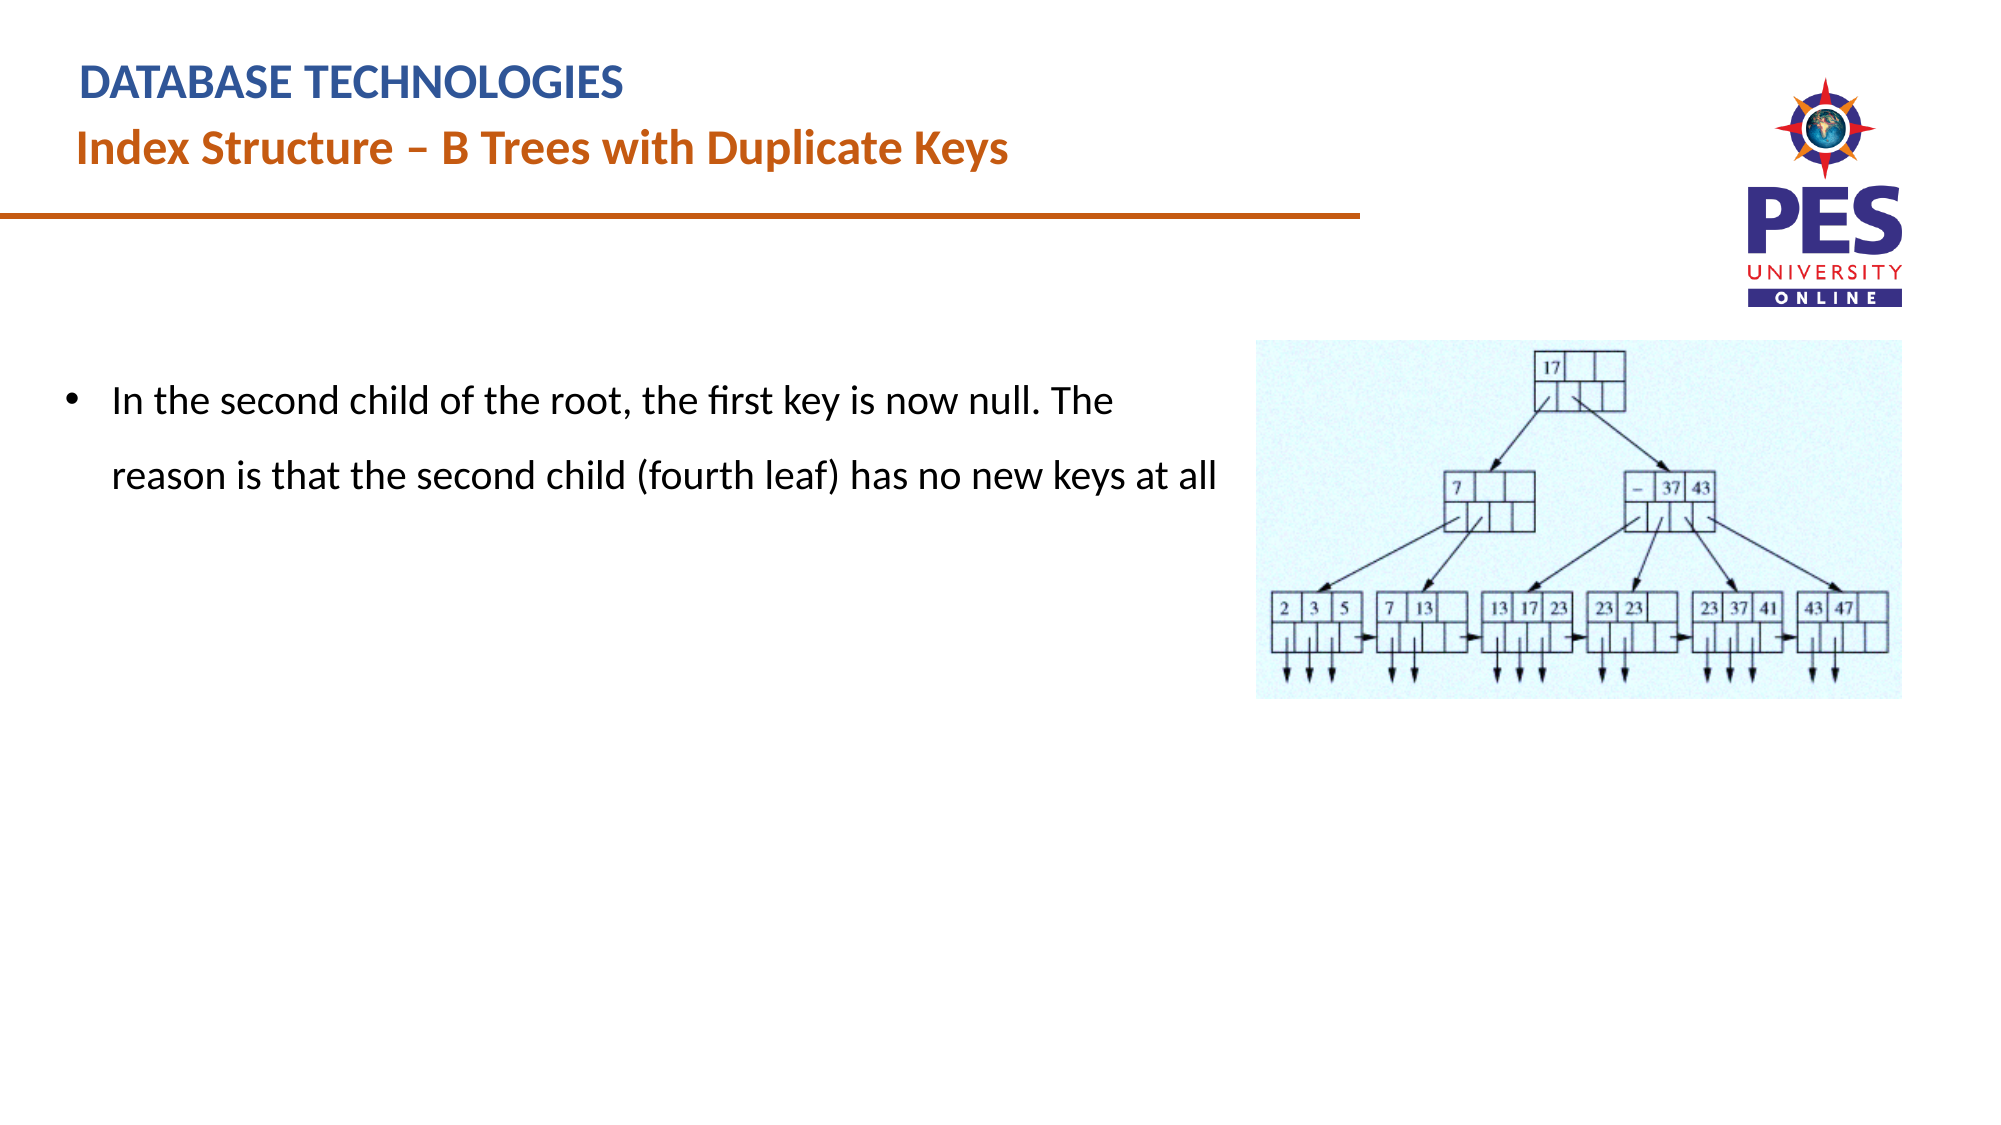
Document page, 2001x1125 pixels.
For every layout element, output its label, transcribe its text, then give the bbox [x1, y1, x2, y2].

text_box Index Structure – B Trees with Duplicate Keys [60, 106, 1374, 182]
picture [1256, 340, 1902, 699]
picture [1748, 76, 1902, 307]
text_box DATABASE TECHNOLOGIES [64, 41, 1295, 117]
text_box In the second child of the root, the ﬁrst key is now null. The reason is that the second child (fourth leaf) has no new keys at all [49, 340, 1234, 581]
